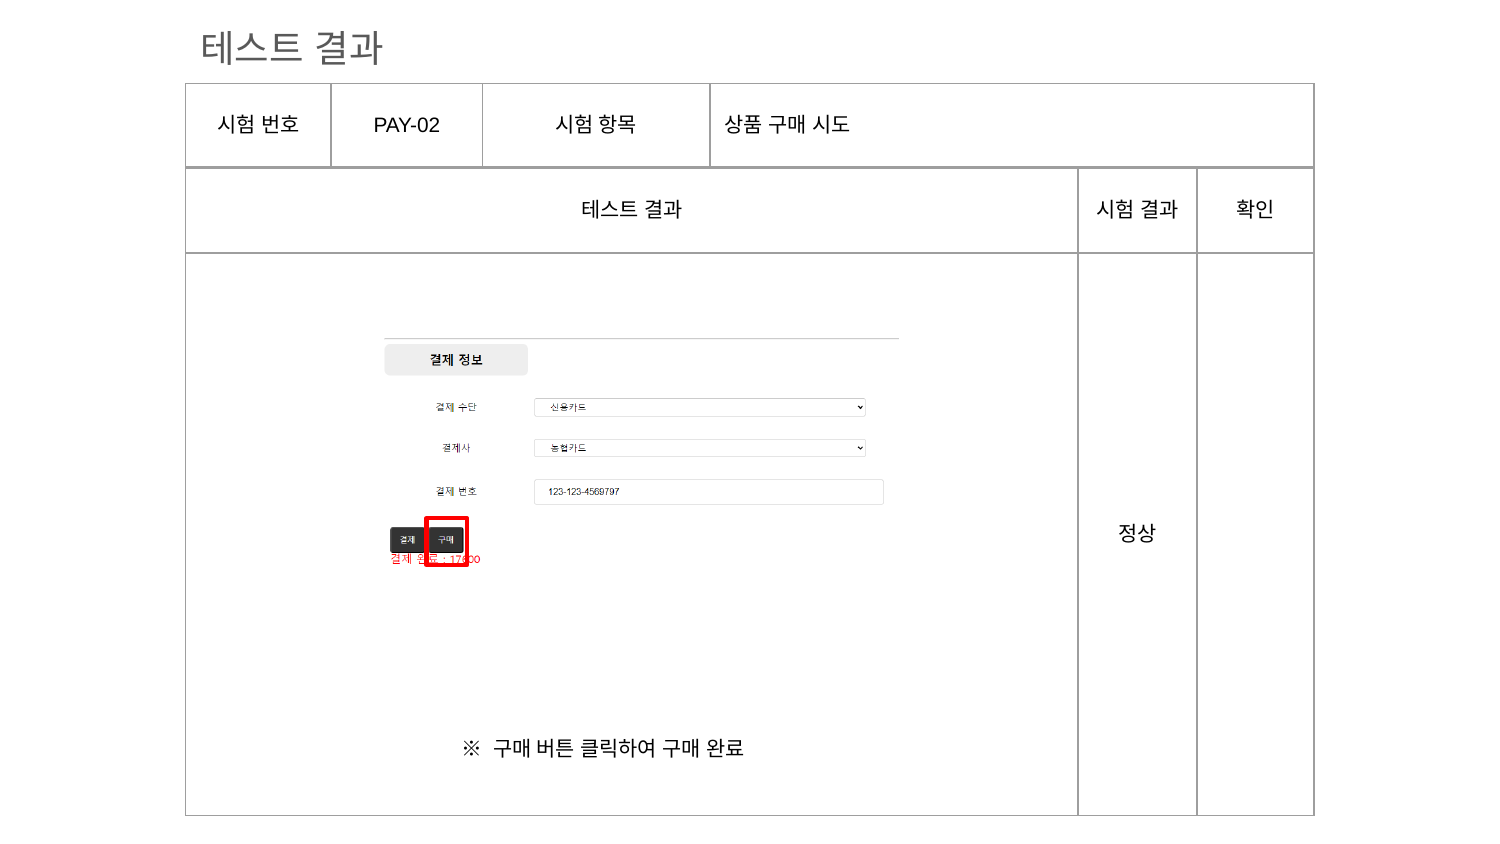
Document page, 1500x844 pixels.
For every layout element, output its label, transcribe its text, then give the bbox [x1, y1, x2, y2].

table_cell [1198, 254, 1313, 815]
table_cell [186, 254, 1077, 815]
table_cell 정상 [1079, 254, 1196, 815]
table_header 시험 항목 [483, 84, 709, 166]
table_header 시험 결과 [1079, 169, 1196, 252]
subtitle 테스트 결과 [185, 3, 435, 69]
picture [376, 329, 899, 572]
table_header 시험 번호 [186, 84, 330, 166]
table_header 상품 구매 시도 [711, 84, 1313, 166]
table_header 테스트 결과 [186, 169, 1077, 252]
table_header PAY-02 [332, 84, 482, 166]
table_header 확인 [1198, 169, 1313, 252]
text_box ※ 구매 버튼 클릭하여 구매 완료 [446, 728, 1165, 768]
